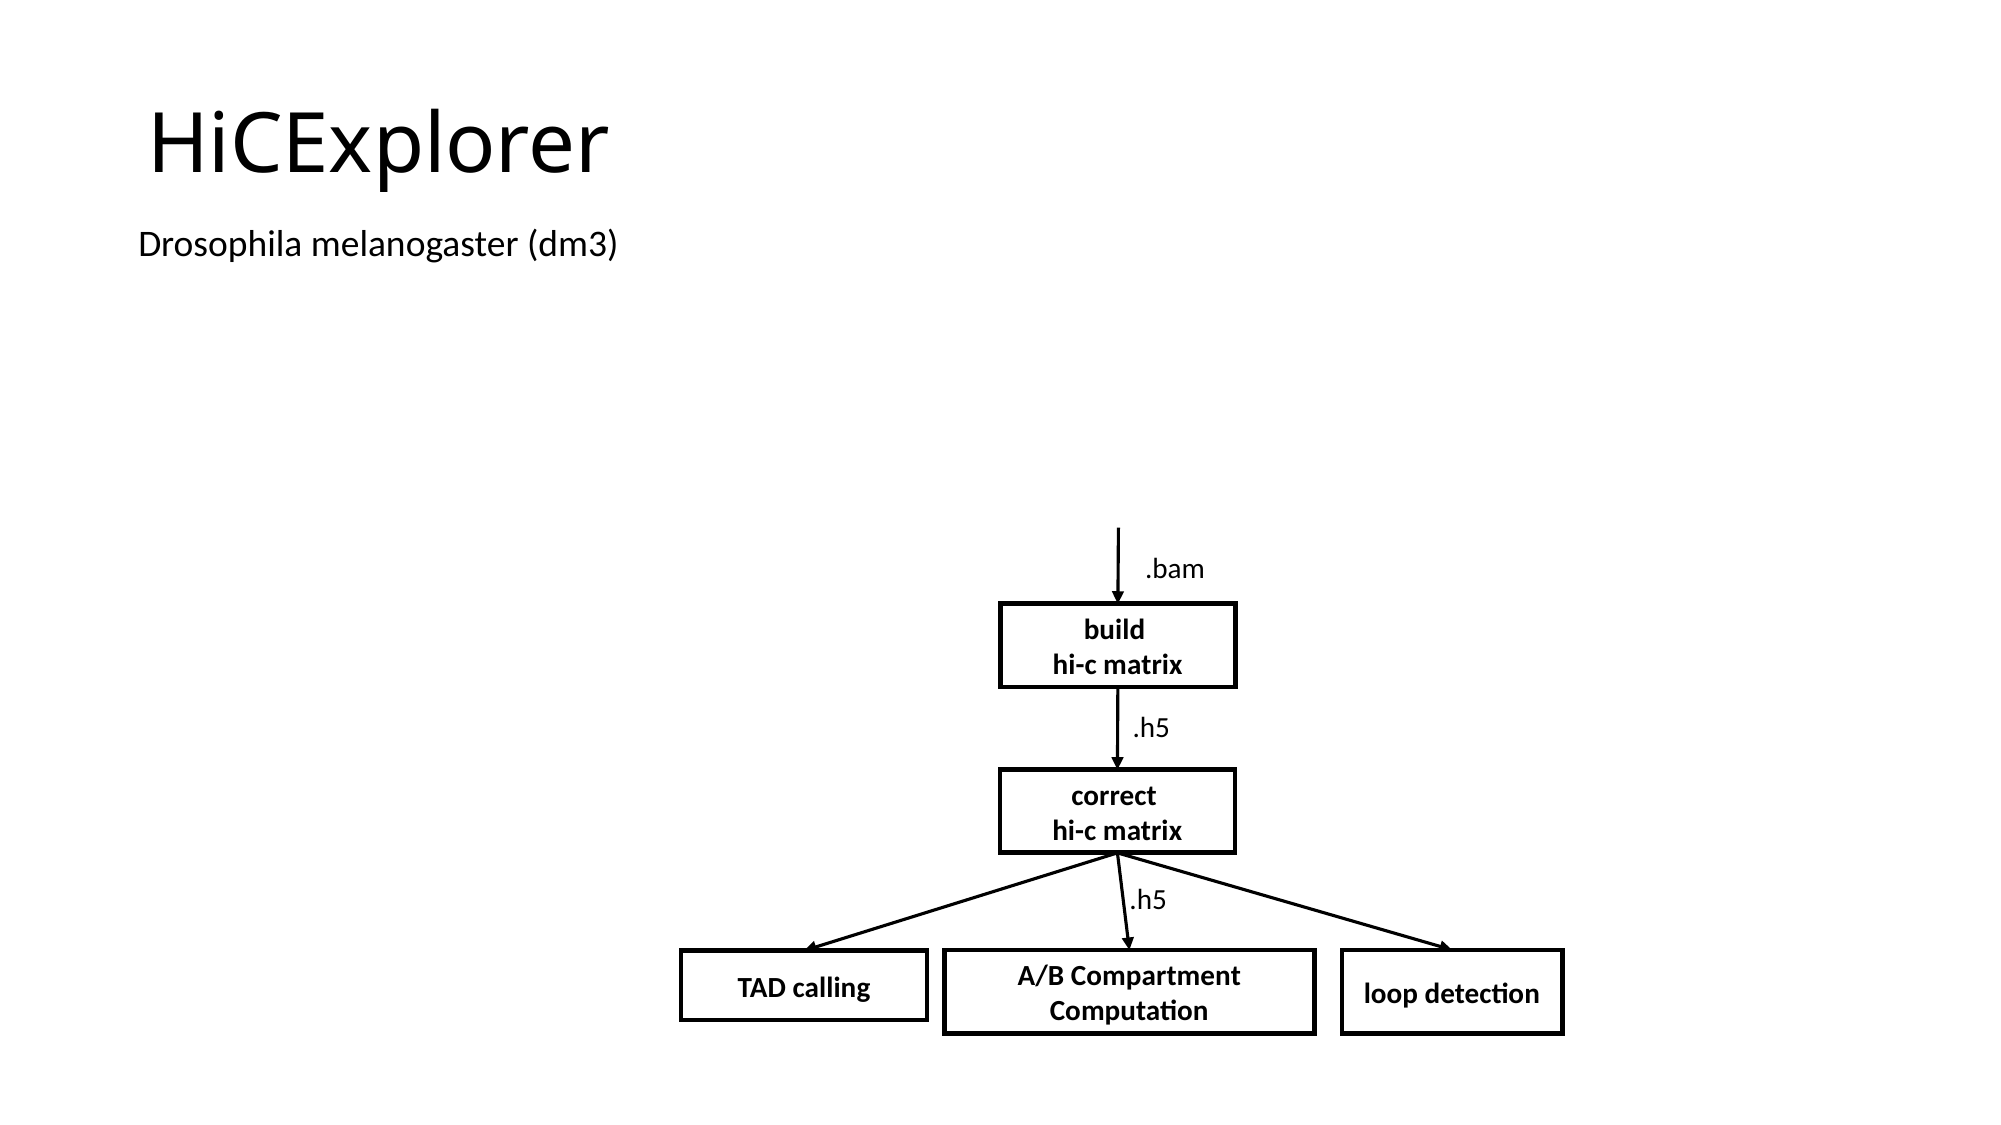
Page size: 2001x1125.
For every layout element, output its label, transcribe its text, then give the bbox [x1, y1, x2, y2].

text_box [1117, 852, 1453, 950]
text_box .bam [1130, 541, 1239, 592]
text_box build hi-c matrix [999, 603, 1236, 688]
text_box A/B Compartment Computation [943, 950, 1315, 1034]
text_box .h5 [1120, 701, 1185, 751]
text_box loop detection [1341, 949, 1563, 1034]
text_box correct hi-c matrix [999, 768, 1236, 852]
text_box Drosophila melanogaster (dm3) [123, 212, 634, 272]
text_box HiCExplorer [132, 82, 626, 197]
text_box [803, 852, 1118, 951]
text_box TAD calling [680, 950, 928, 1021]
